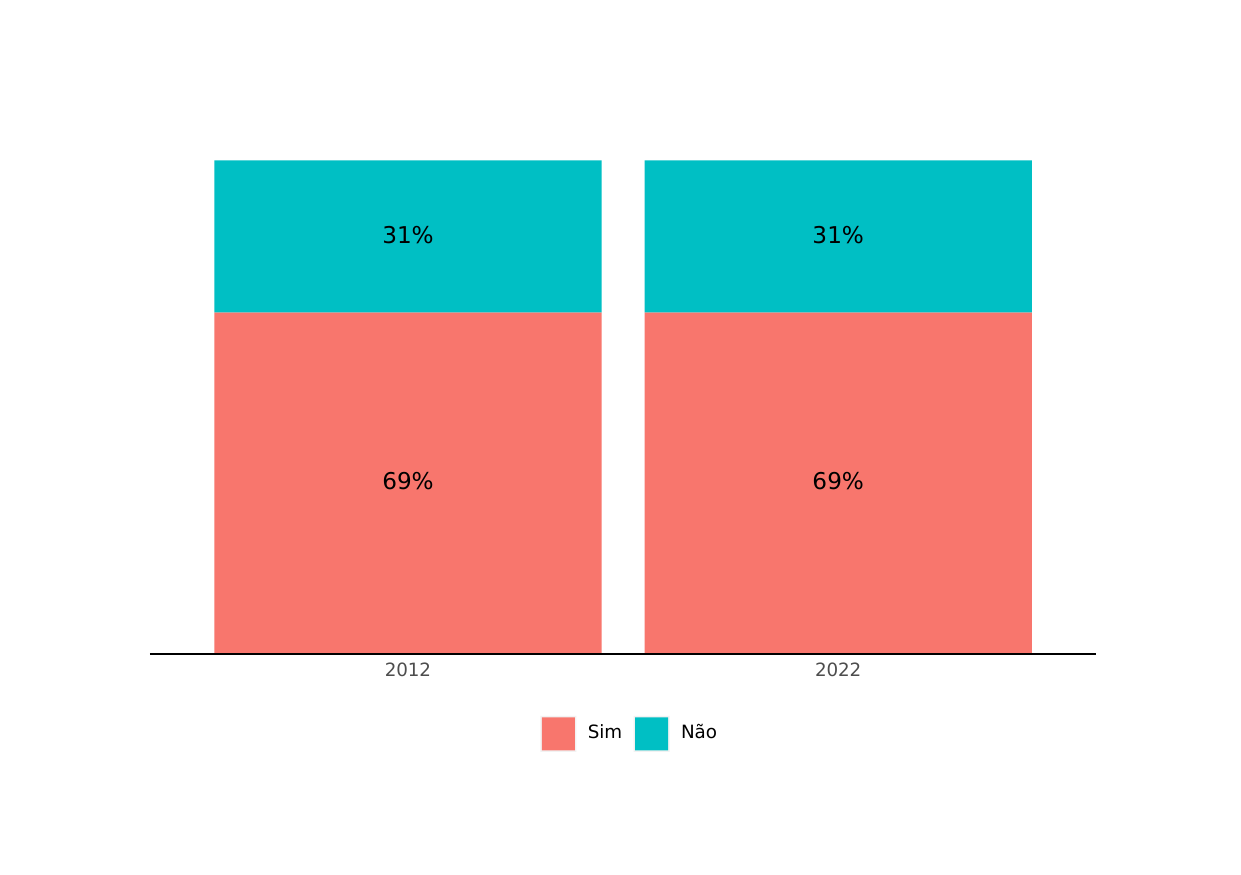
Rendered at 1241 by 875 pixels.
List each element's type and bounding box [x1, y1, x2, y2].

text_box [132, 99, 1108, 775]
